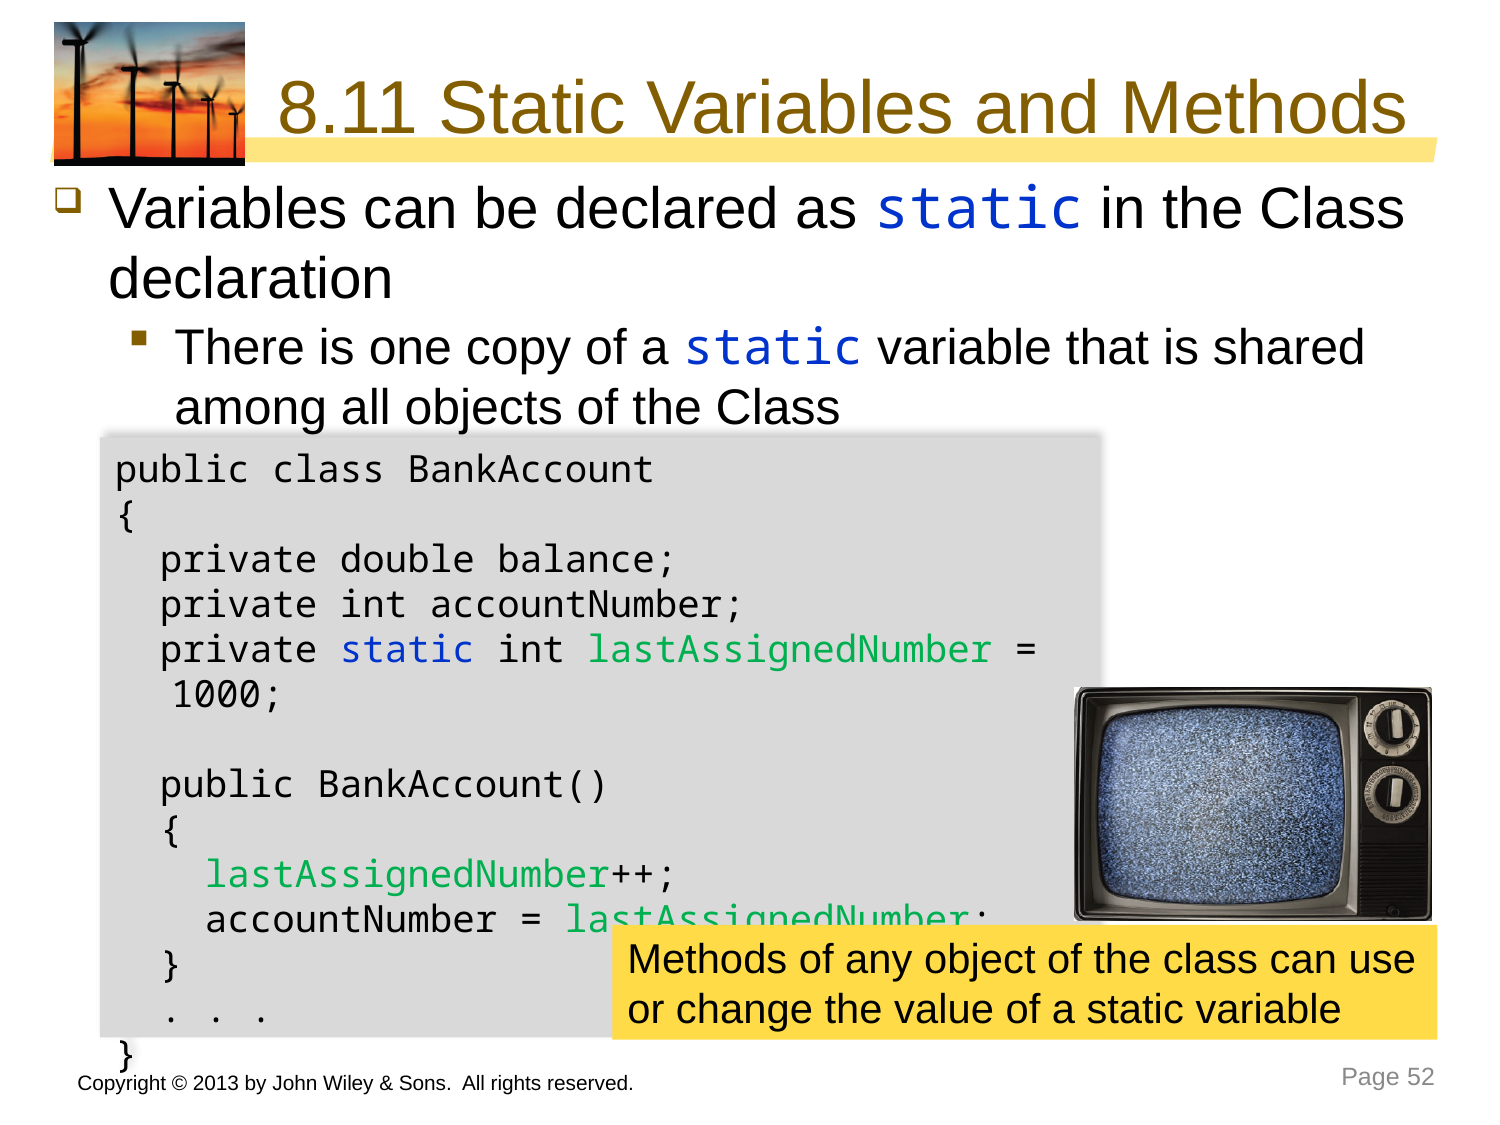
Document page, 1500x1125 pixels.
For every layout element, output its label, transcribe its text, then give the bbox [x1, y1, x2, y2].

picture [54, 22, 245, 162]
text_box Methods of any object of the class can use or change the value of a static variable [612, 924, 1438, 1040]
footer Copyright © 2013 by John Wiley & Sons. All rights reserved. [62, 1037, 726, 1104]
list Variables can be declared as static in the Class declaration There is one copy of a static variable that is shared among all objects of the Class [37, 162, 1425, 488]
slide_number Page 52 [1187, 1050, 1450, 1100]
title 8.11 Static Variables and Methods [262, 45, 1475, 163]
text_box public class BankAccount { private double balance; private int accountNumber; private static int lastAssignedNumber = 1000; public BankAccount() { lastAssignedNumber++; accountNumber = lastAssignedNumber; } . . . } [99, 488, 1100, 1037]
picture [1074, 687, 1432, 922]
